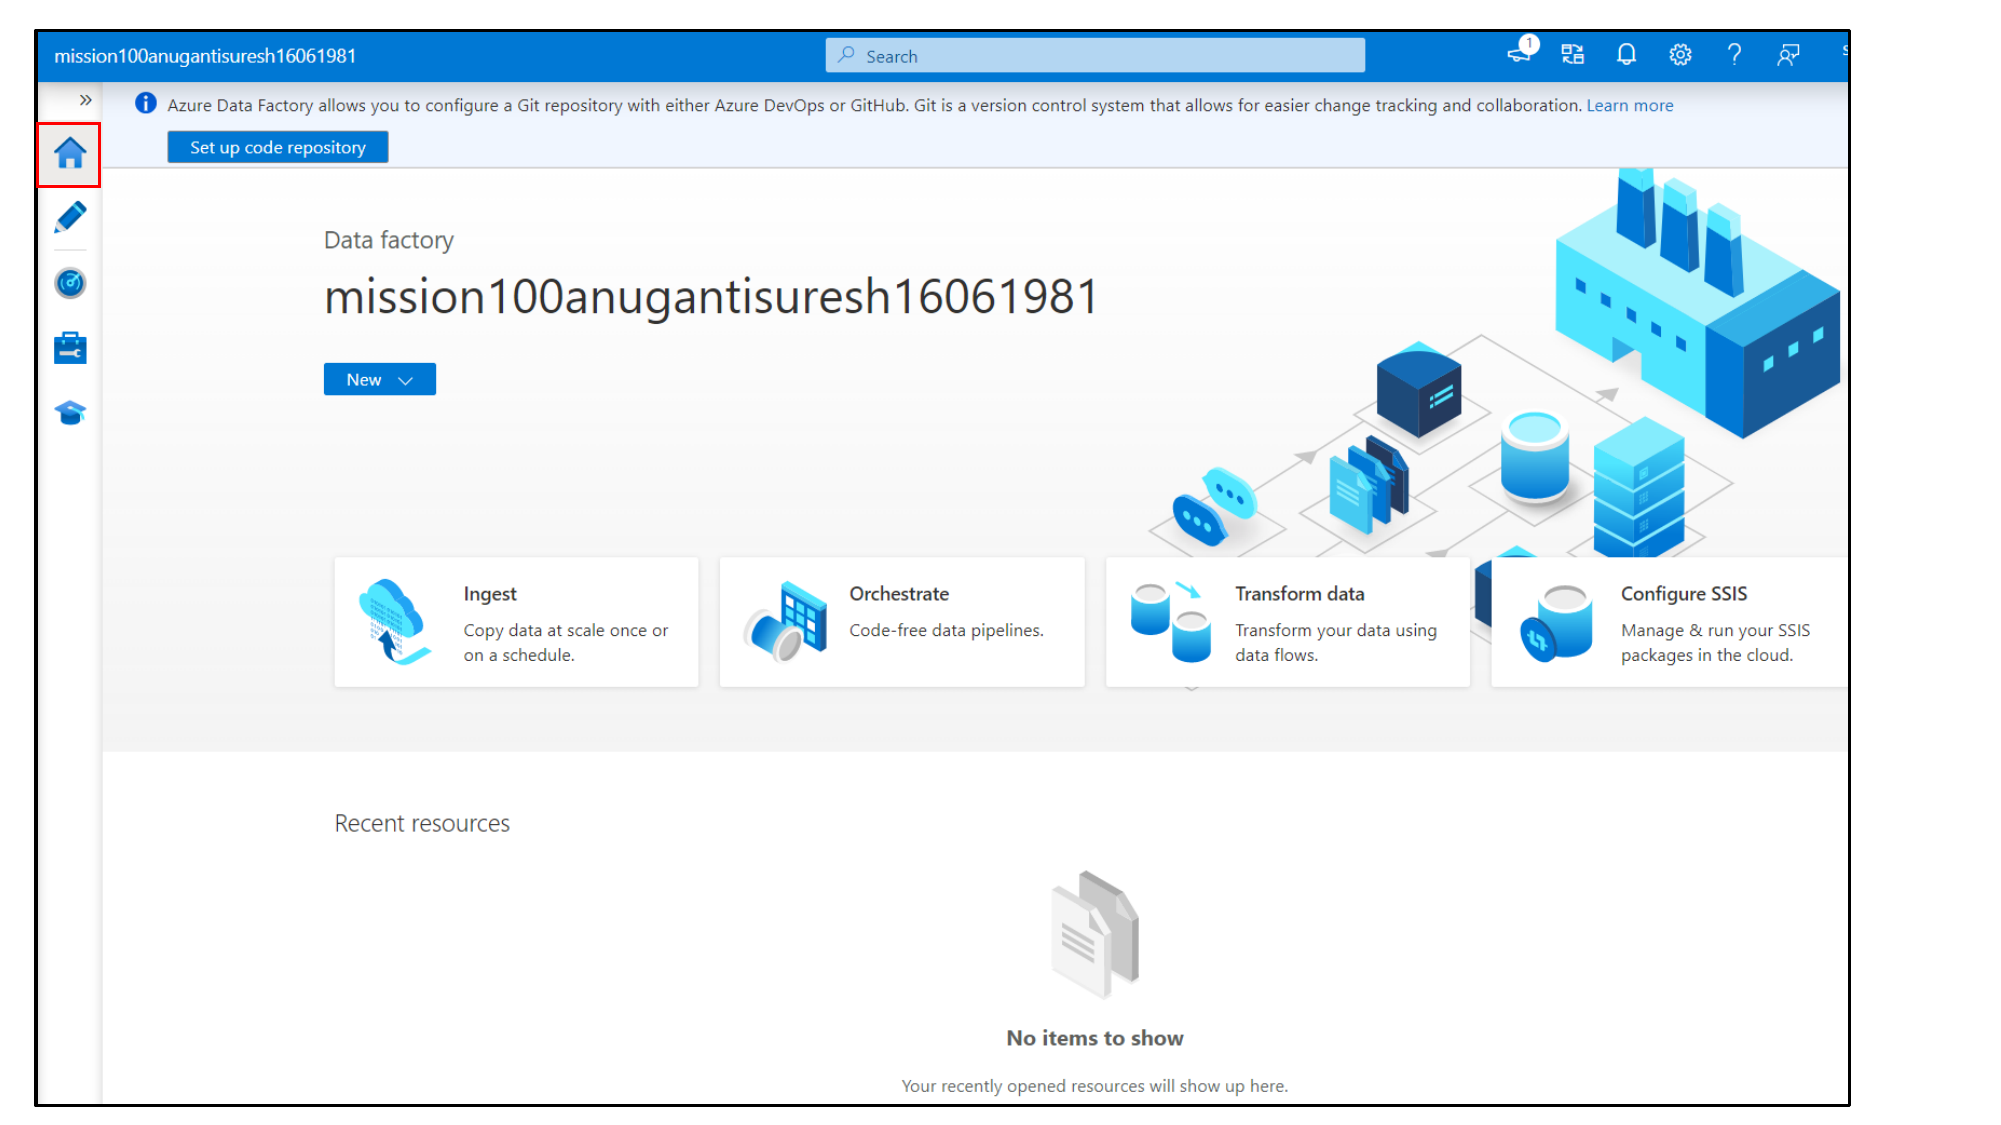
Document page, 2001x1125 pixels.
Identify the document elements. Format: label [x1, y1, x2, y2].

picture [37, 31, 1848, 1105]
